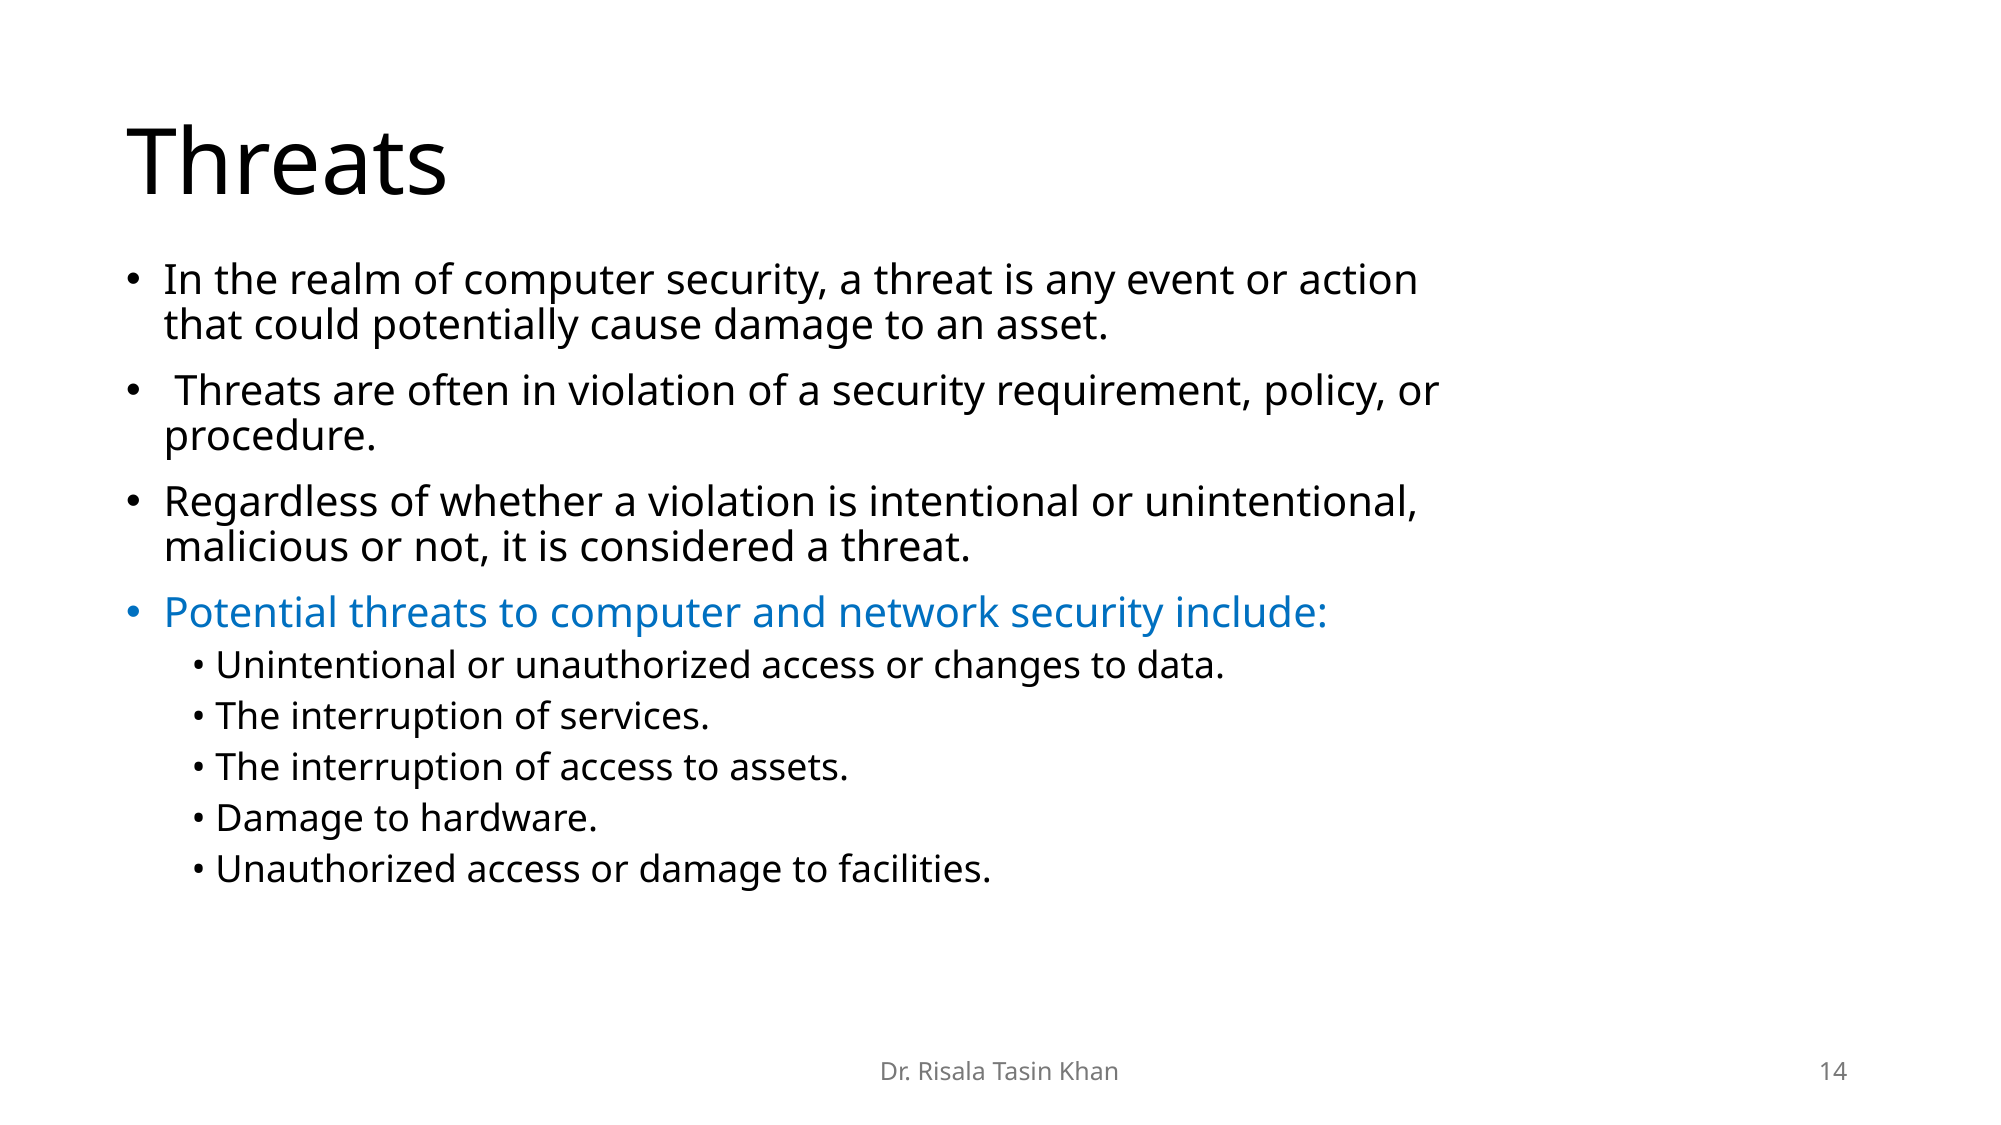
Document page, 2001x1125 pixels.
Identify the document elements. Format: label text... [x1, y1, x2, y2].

footer Dr. Risala Tasin Khan [662, 1042, 1338, 1103]
list In the realm of computer security, a threat is any event or action that could potentially cause damage to an asset. Threats are often in violation of a security requirement, policy, or procedure. Regardless of whether a violation is intentional or unintentional, malicious or not, it is considered a threat. Potential threats to computer and network security include: • Unintentional or unauthorized access or changes to data. • The interruption of services. • The interruption of access to assets. • Damage to hardware. • Unauthorized access or damage to facilities. [111, 250, 1522, 991]
slide_number 14 [1412, 1042, 1863, 1103]
title Threats [111, 99, 1522, 230]
